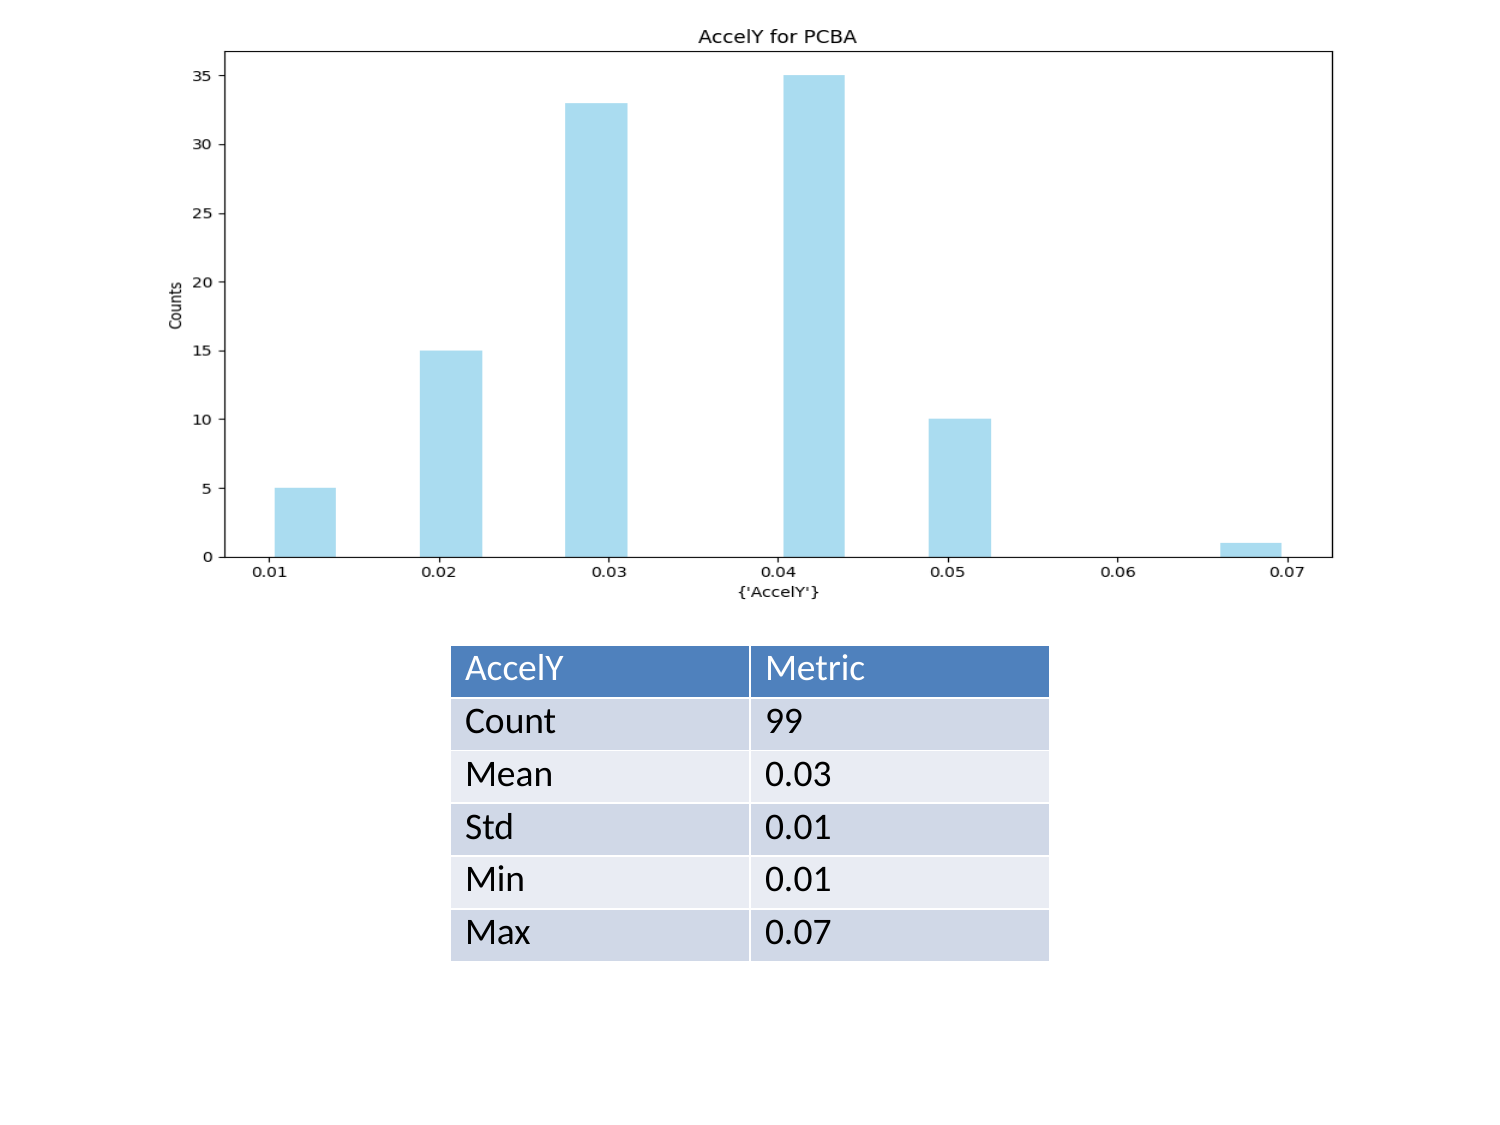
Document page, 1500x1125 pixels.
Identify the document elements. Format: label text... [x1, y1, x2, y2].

table_cell Mean [451, 751, 749, 802]
table_cell 0.01 [751, 857, 1049, 908]
picture [149, 14, 1351, 616]
table_cell Max [451, 910, 749, 961]
table_cell 0.03 [751, 751, 1049, 802]
table_header Metric [751, 646, 1049, 697]
table_header AccelY [451, 646, 749, 697]
table_cell Std [451, 804, 749, 855]
table_cell Count [451, 699, 749, 750]
table_cell 0.01 [751, 804, 1049, 855]
table_cell Min [451, 857, 749, 908]
table_cell 0.07 [751, 910, 1049, 961]
table_cell 99 [751, 699, 1049, 750]
